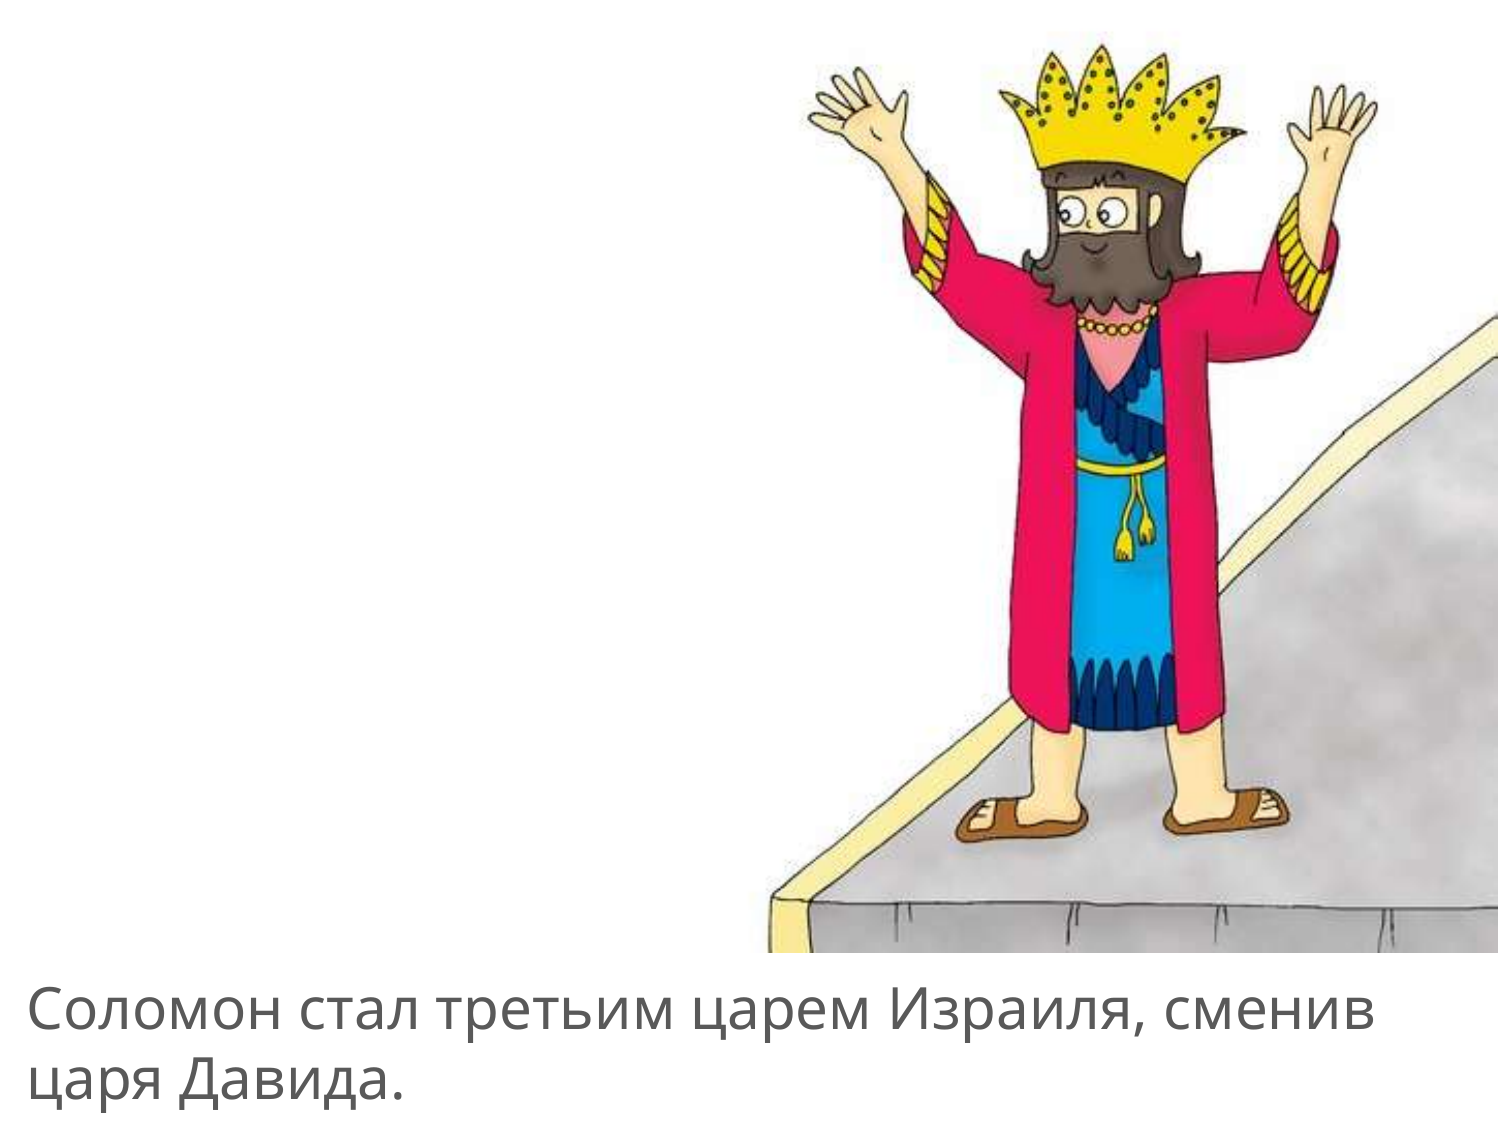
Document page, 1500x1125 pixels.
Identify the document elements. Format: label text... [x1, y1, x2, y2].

picture [155, 0, 1498, 953]
text_box Соломон стал третьим царем Израиля, сменив царя Давида. [11, 964, 1483, 1119]
